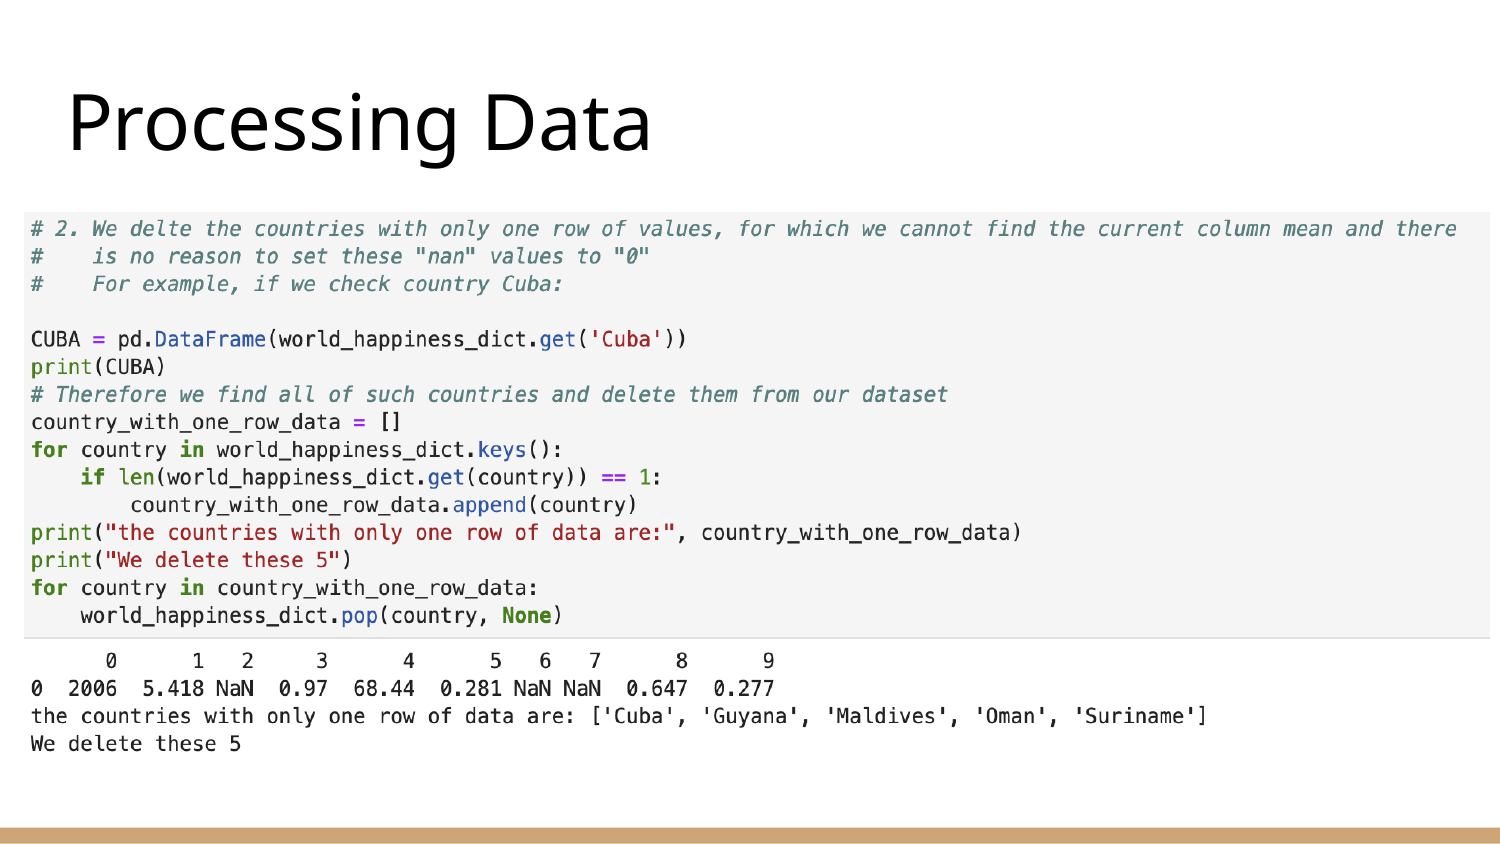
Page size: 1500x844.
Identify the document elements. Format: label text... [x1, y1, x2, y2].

picture [24, 211, 1490, 766]
title Processing Data [51, 51, 1449, 189]
